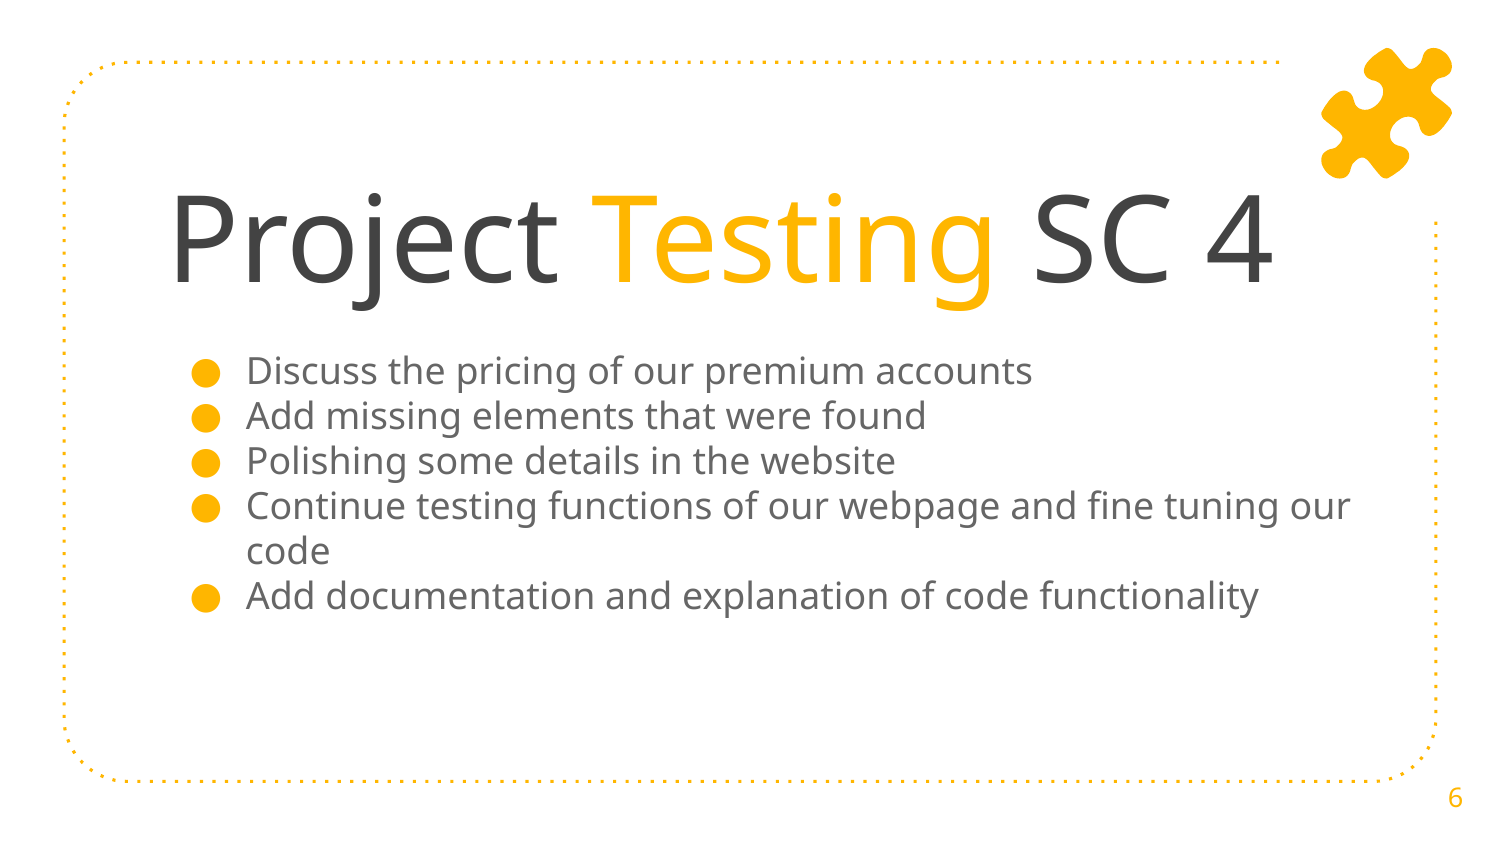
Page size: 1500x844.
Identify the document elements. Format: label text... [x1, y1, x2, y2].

slide_number ‹#› [1411, 753, 1500, 844]
text_box [1321, 47, 1452, 179]
list Discuss the pricing of our premium accounts Add missing elements that were found Polishing some details in the website Continue testing functions of our webpage and fine tuning our code Add documentation and explanation of code functionality [155, 331, 1370, 748]
title Project Testing SC 4 [151, 146, 1500, 287]
